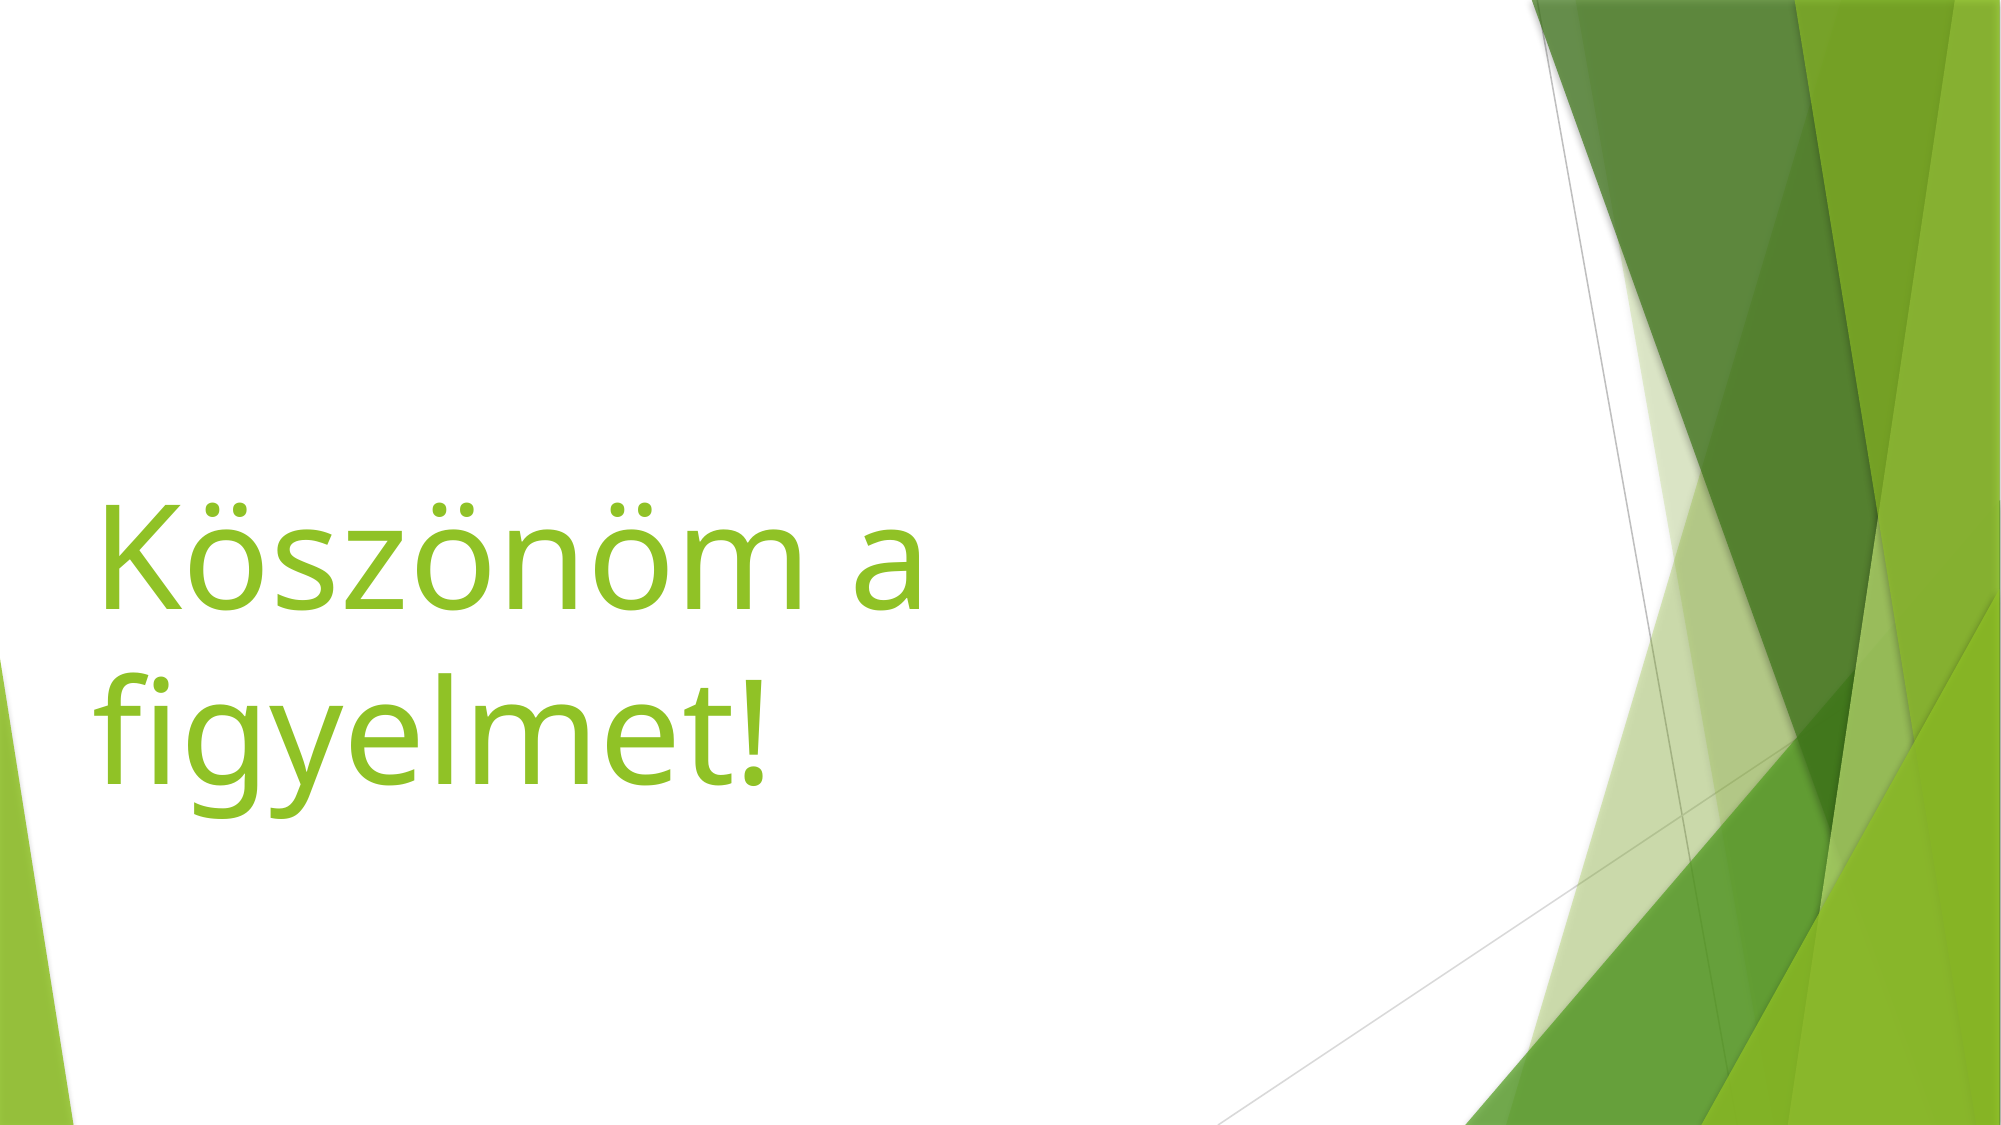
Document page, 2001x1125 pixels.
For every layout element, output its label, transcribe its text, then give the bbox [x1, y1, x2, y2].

title Köszönöm a figyelmet! [77, 455, 1638, 821]
